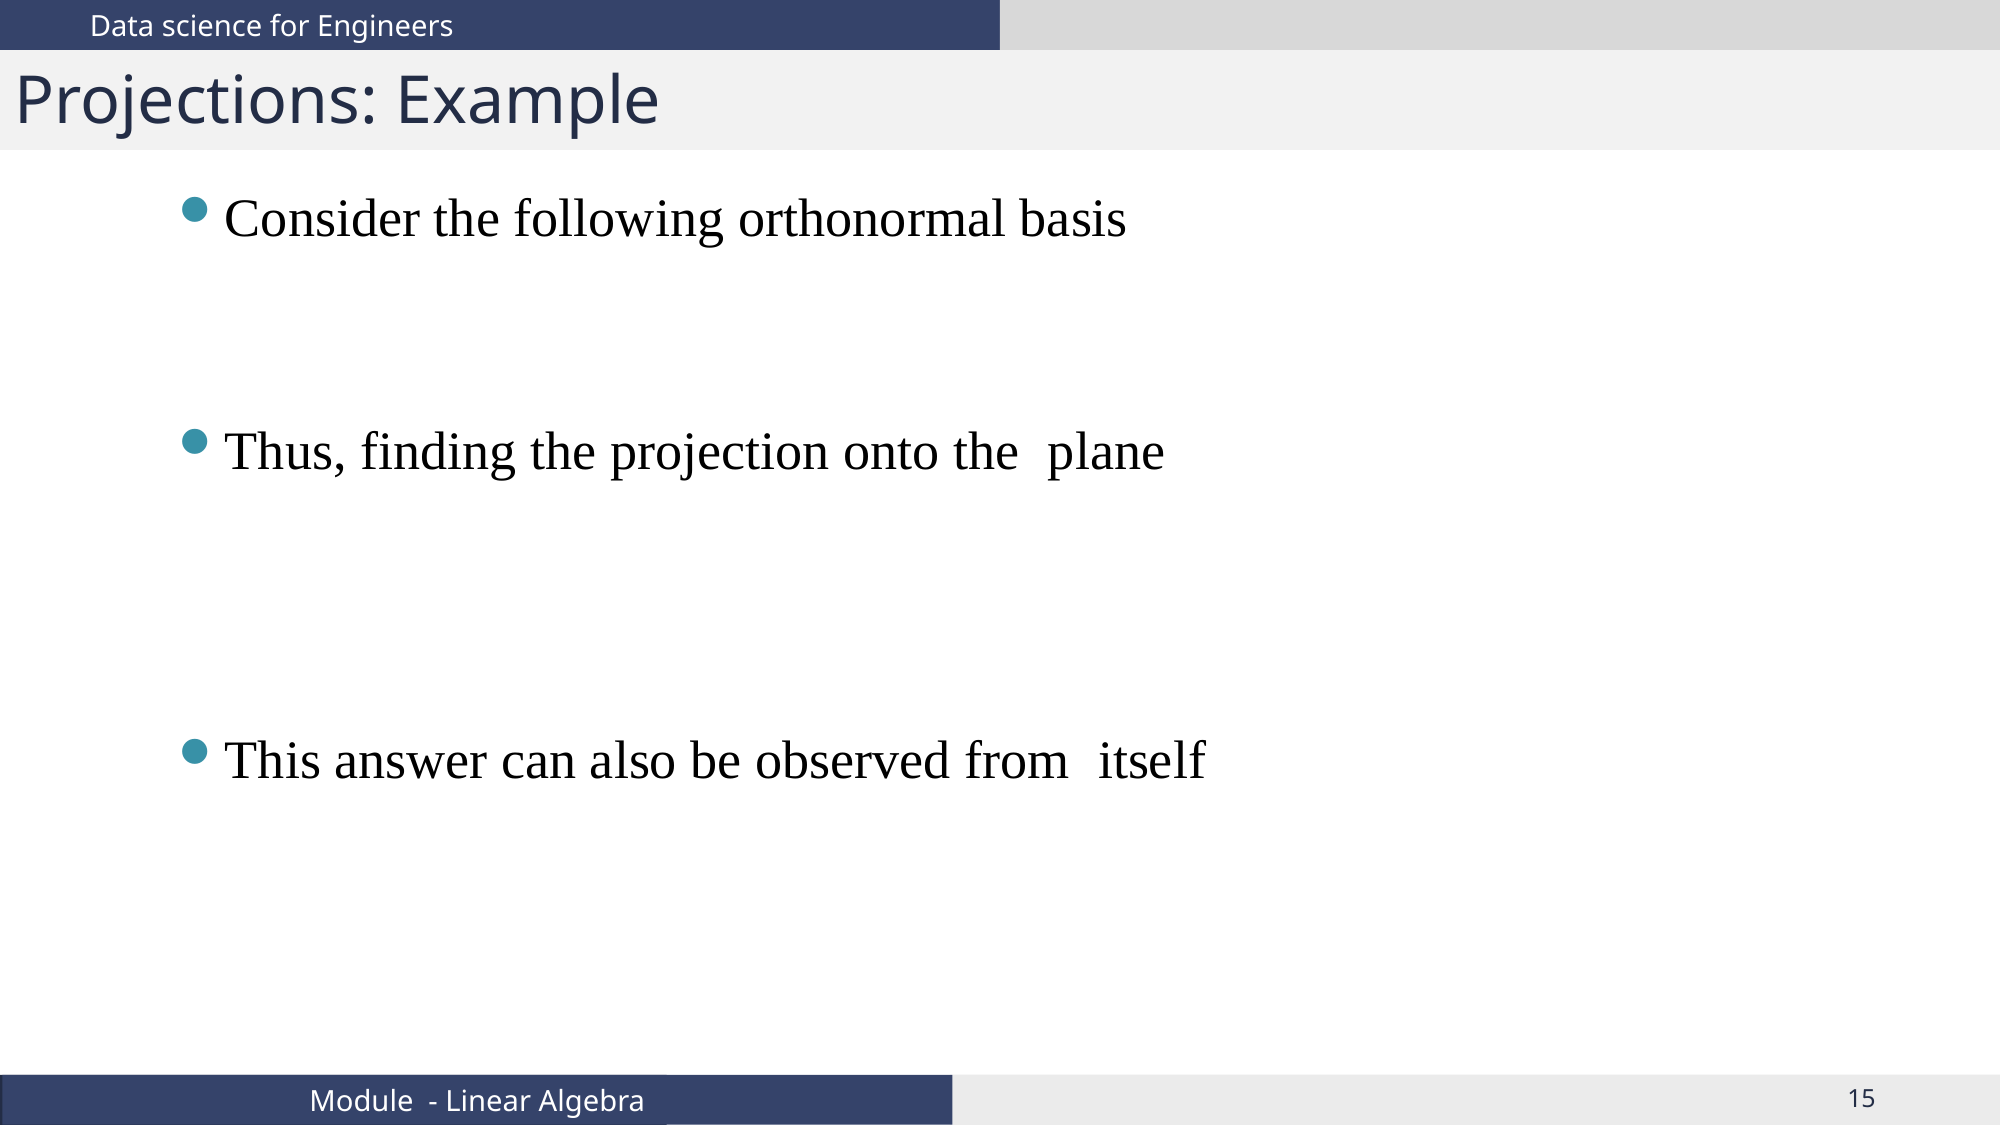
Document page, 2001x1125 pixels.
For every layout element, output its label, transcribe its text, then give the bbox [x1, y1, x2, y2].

title Projections: Example [0, 50, 1634, 146]
